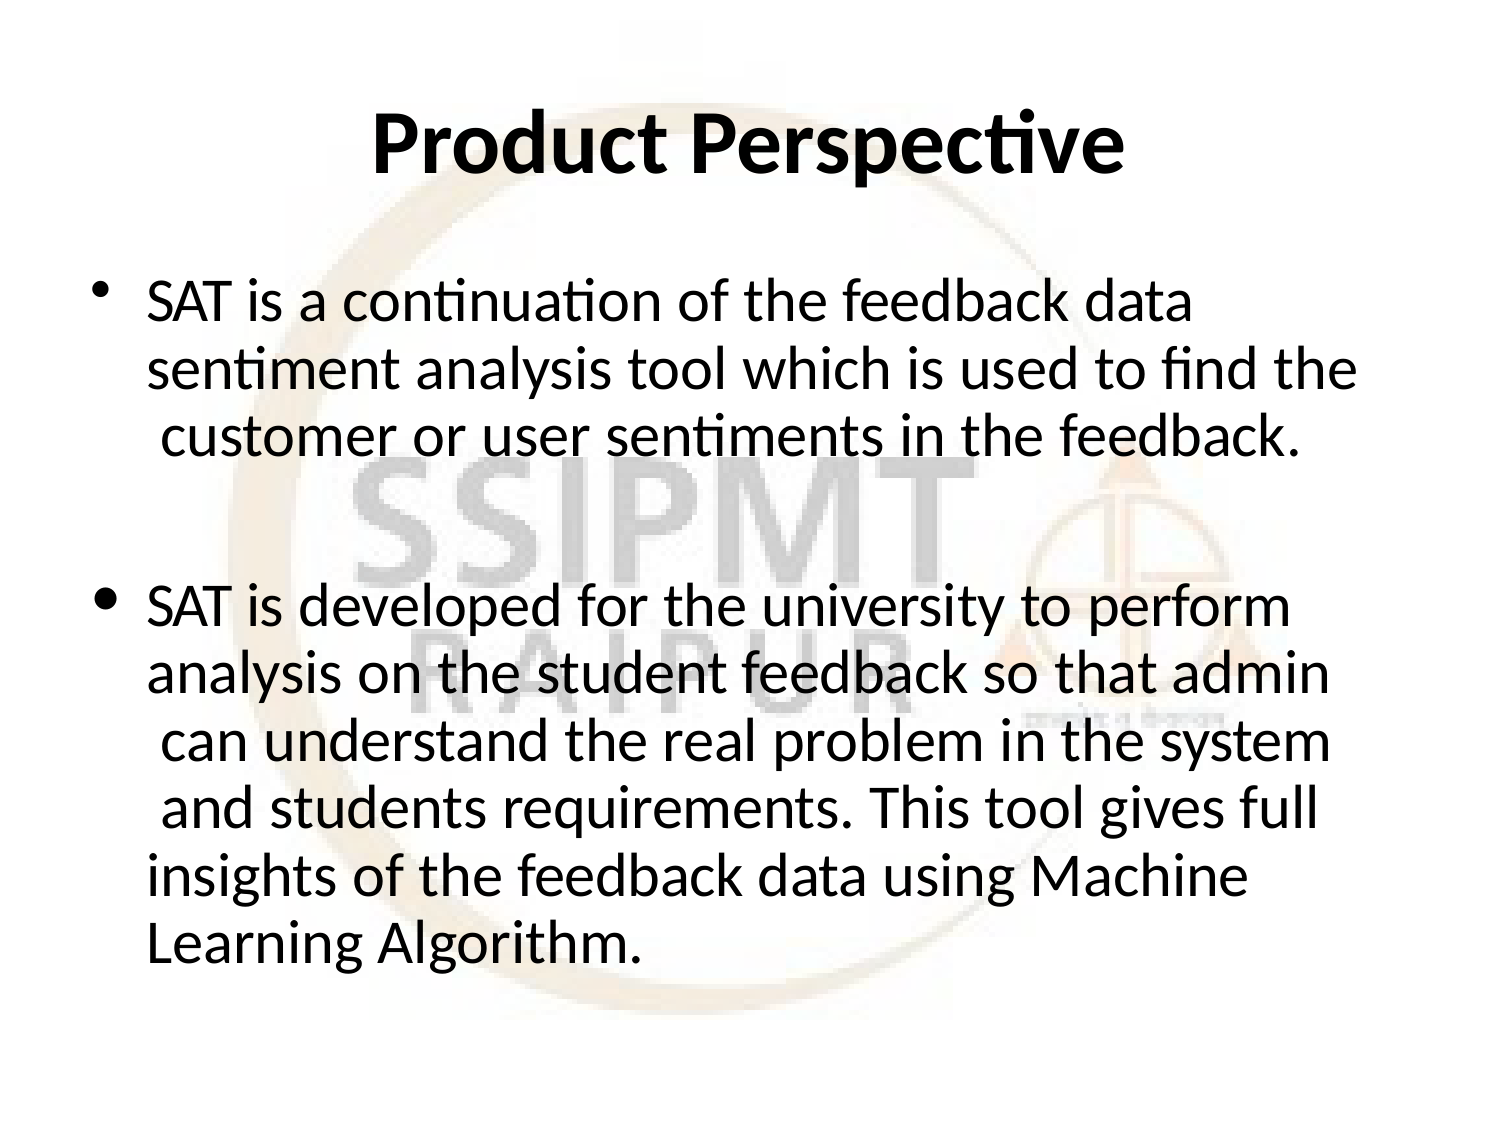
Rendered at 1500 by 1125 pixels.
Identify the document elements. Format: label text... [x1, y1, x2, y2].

picture [119, 20, 1381, 1104]
title Product Perspective [369, 82, 1136, 266]
text_box SAT is a continuation of the feedback data sentiment analysis tool which is used to find the customer or user sentiments in the feedback. SAT is developed for the university to perform analysis on the student feedback so that admin can understand the real problem in the system and students requirements. This tool gives full insights of the feedback data using Machine Learning Algorithm. [87, 266, 1363, 977]
